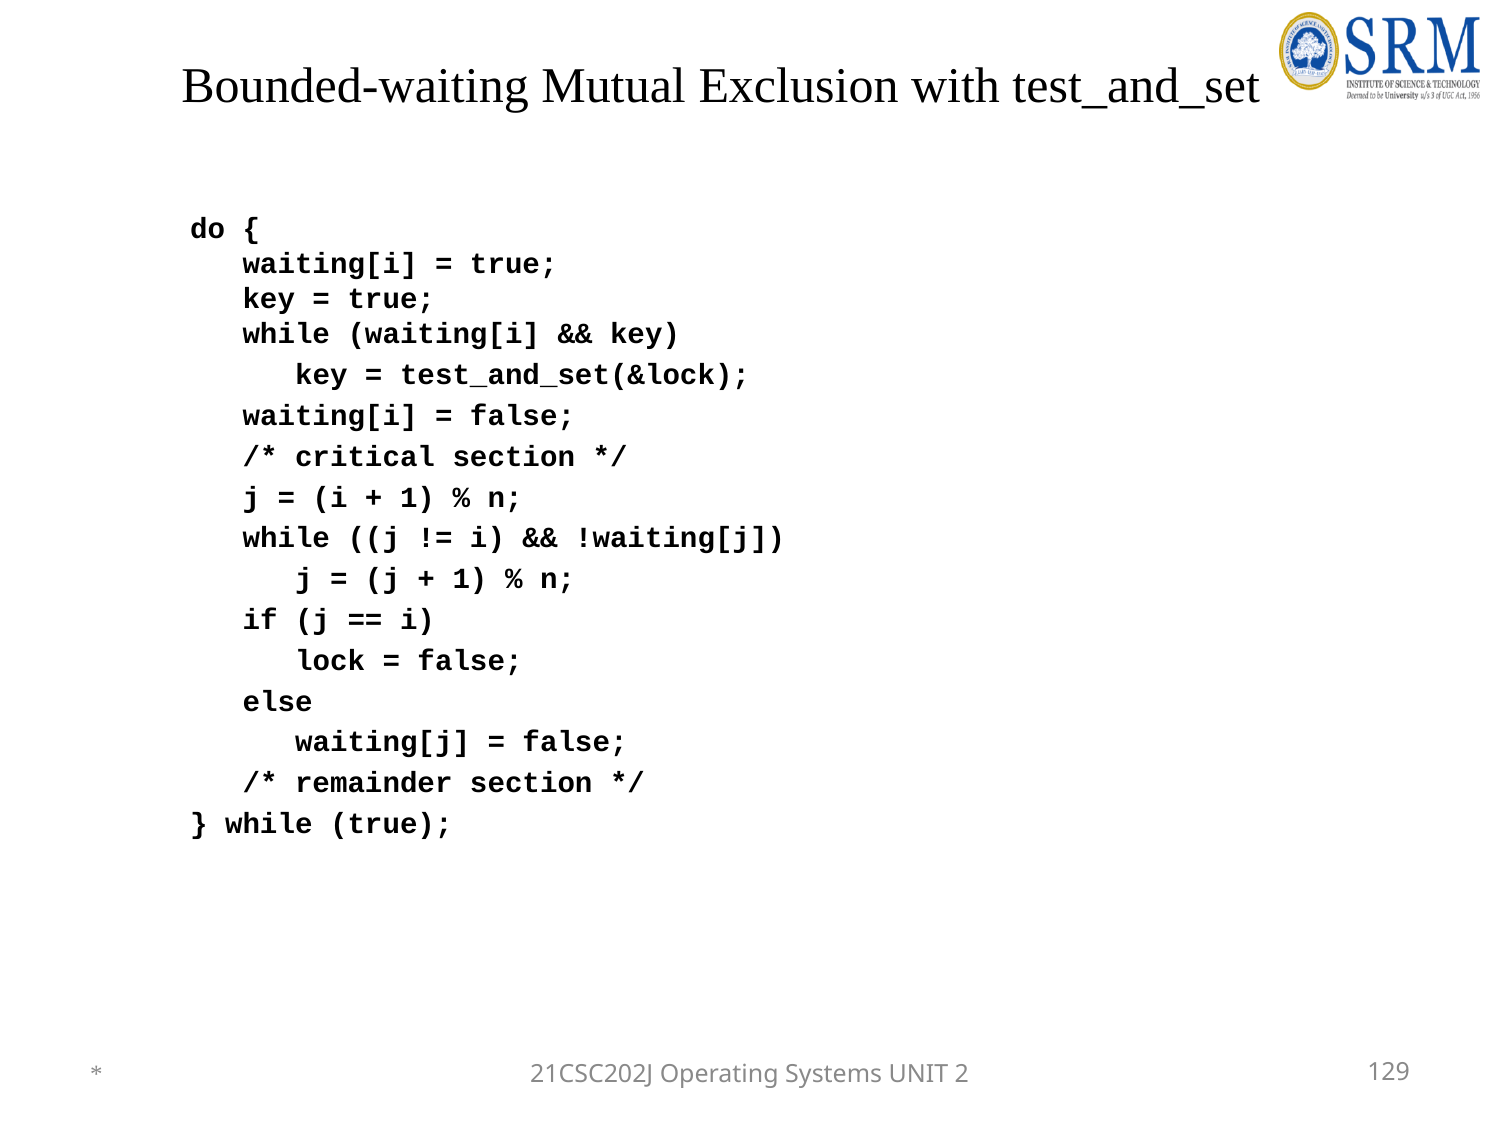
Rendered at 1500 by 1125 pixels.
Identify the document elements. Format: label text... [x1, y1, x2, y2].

picture [1279, 12, 1480, 100]
text_box 21CSC202J Operating Systems UNIT 2 [512, 1042, 988, 1103]
list do { waiting[i] = true; key = true; while (waiting[i] && key) key = test_and_set(&lock); waiting[i] = false; /* critical section */ j = (i + 1) % n; while ((j != i) && !waiting[j]) j = (j + 1) % n; if (j == i) lock = false; else waiting[j] = false; /* remainder section */ } while (true); [175, 202, 1162, 946]
text_box ‹#› [1074, 1042, 1425, 1103]
text_box * [75, 1042, 425, 1103]
title Bounded-waiting Mutual Exclusion with test_and_set [70, 35, 1372, 130]
